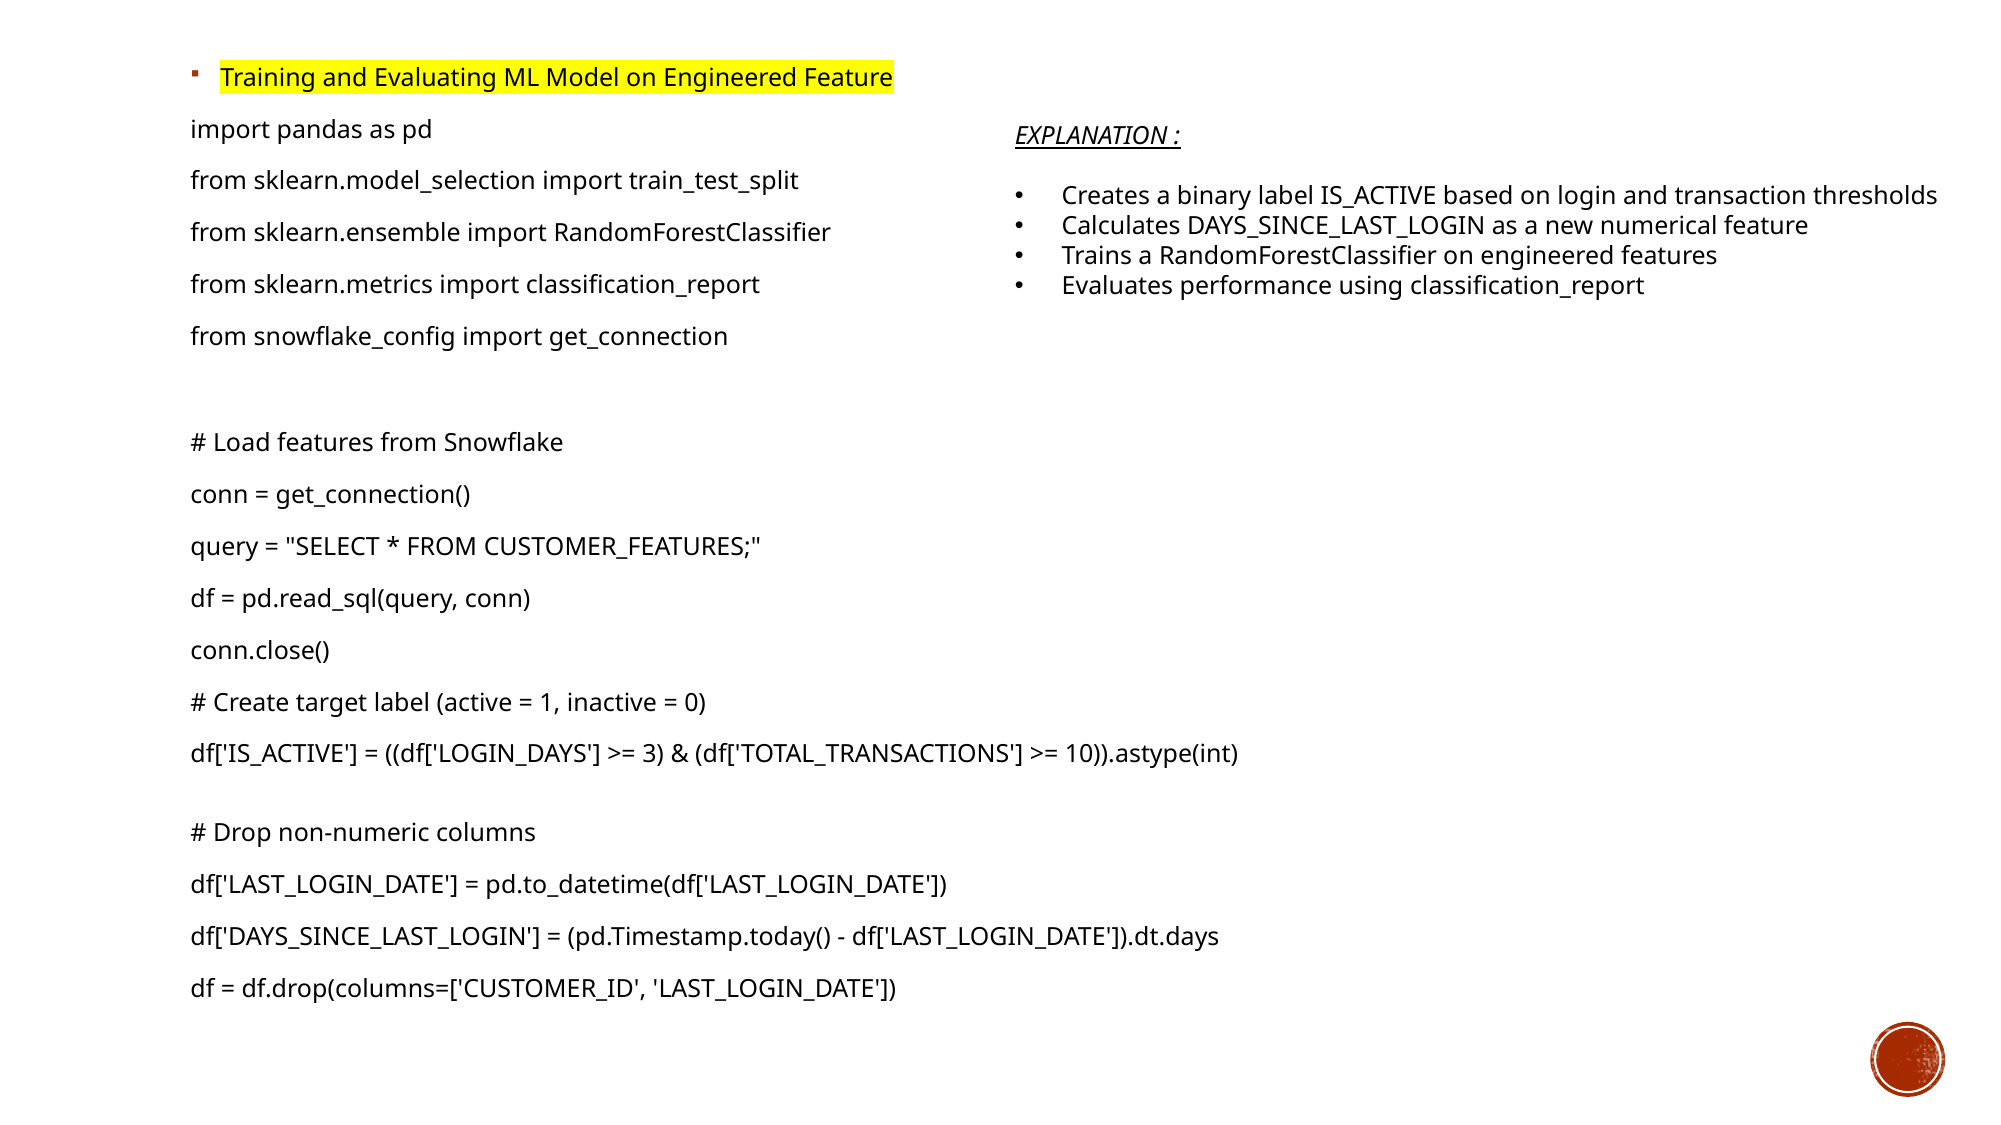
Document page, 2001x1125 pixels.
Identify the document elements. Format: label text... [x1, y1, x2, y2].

text_box EXPLANATION : Creates a binary label IS_ACTIVE based on login and transaction thresholds Calculates DAYS_SINCE_LAST_LOGIN as a new numerical feature Trains a RandomForestClassifier on engineered features Evaluates performance using classification_report [1000, 112, 1960, 337]
list Training and Evaluating ML Model on Engineered Feature import pandas as pd from sklearn.model_selection import train_test_split from sklearn.ensemble import RandomForestClassifier from sklearn.metrics import classification_report from snowflake_config import get_connection # Load features from Snowflake conn = get_connection() query = "SELECT * FROM CUSTOMER_FEATURES;" df = pd.read_sql(query, conn) conn.close() # Create target label (active = 1, inactive = 0) df['IS_ACTIVE'] = ((df['LOGIN_DAYS'] >= 3) & (df['TOTAL_TRANSACTIONS'] >= 10)).astype(int) # Drop non-numeric columns df['LAST_LOGIN_DATE'] = pd.to_datetime(df['LAST_LOGIN_DATE']) df['DAYS_SINCE_LAST_LOGIN'] = (pd.Timestamp.today() - df['LAST_LOGIN_DATE']).dt.days df = df.drop(columns=['CUSTOMER_ID', 'LAST_LOGIN_DATE']) [175, 57, 1826, 1013]
